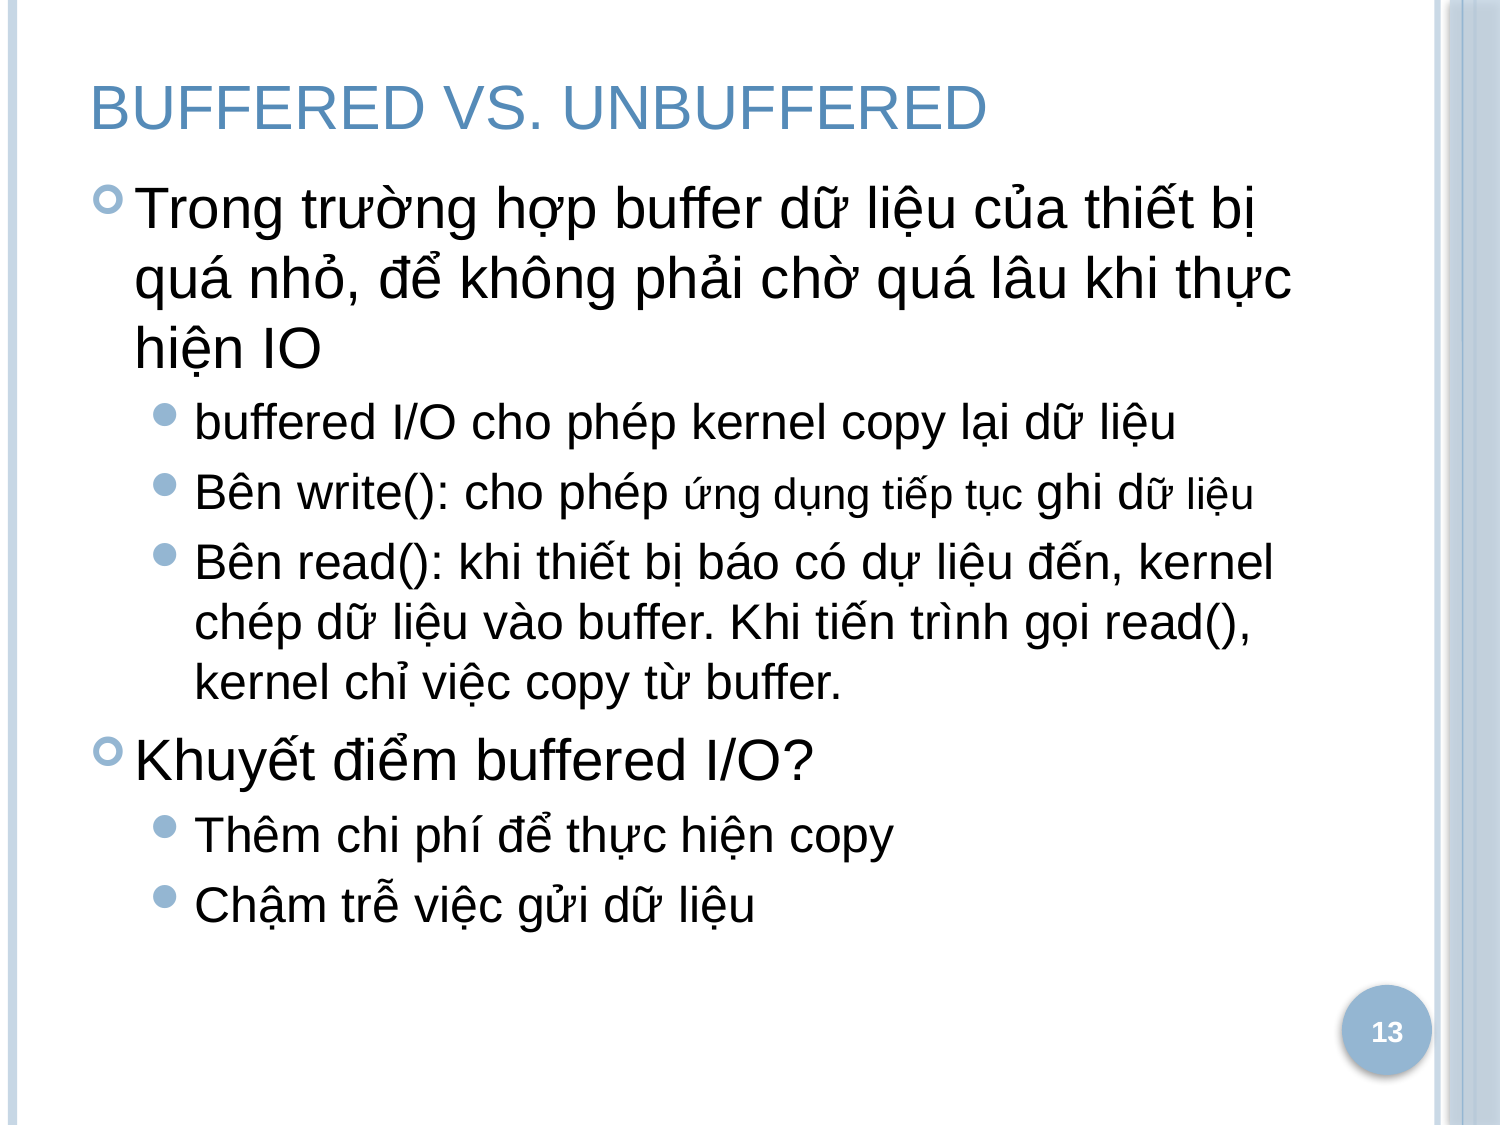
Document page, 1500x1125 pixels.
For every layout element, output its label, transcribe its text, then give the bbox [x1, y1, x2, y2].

slide_number 13 [1337, 988, 1438, 1074]
title Buffered vs. Unbuffered [75, 45, 1338, 150]
list Trong trường hợp buffer dữ liệu của thiết bị quá nhỏ, để không phải chờ quá lâu khi thực hiện IO buffered I/O cho phép kernel copy lại dữ liệu Bên write(): cho phép ứng dụng tiếp tục ghi dữ liệu Bên read(): khi thiết bị báo có dự liệu đến, kernel chép dữ liệu vào buffer. Khi tiến trình gọi read(), kernel chỉ việc copy từ buffer. Khuyết điểm buffered I/O? Thêm chi phí để thực hiện copy Chậm trễ việc gửi dữ liệu [75, 162, 1338, 1062]
